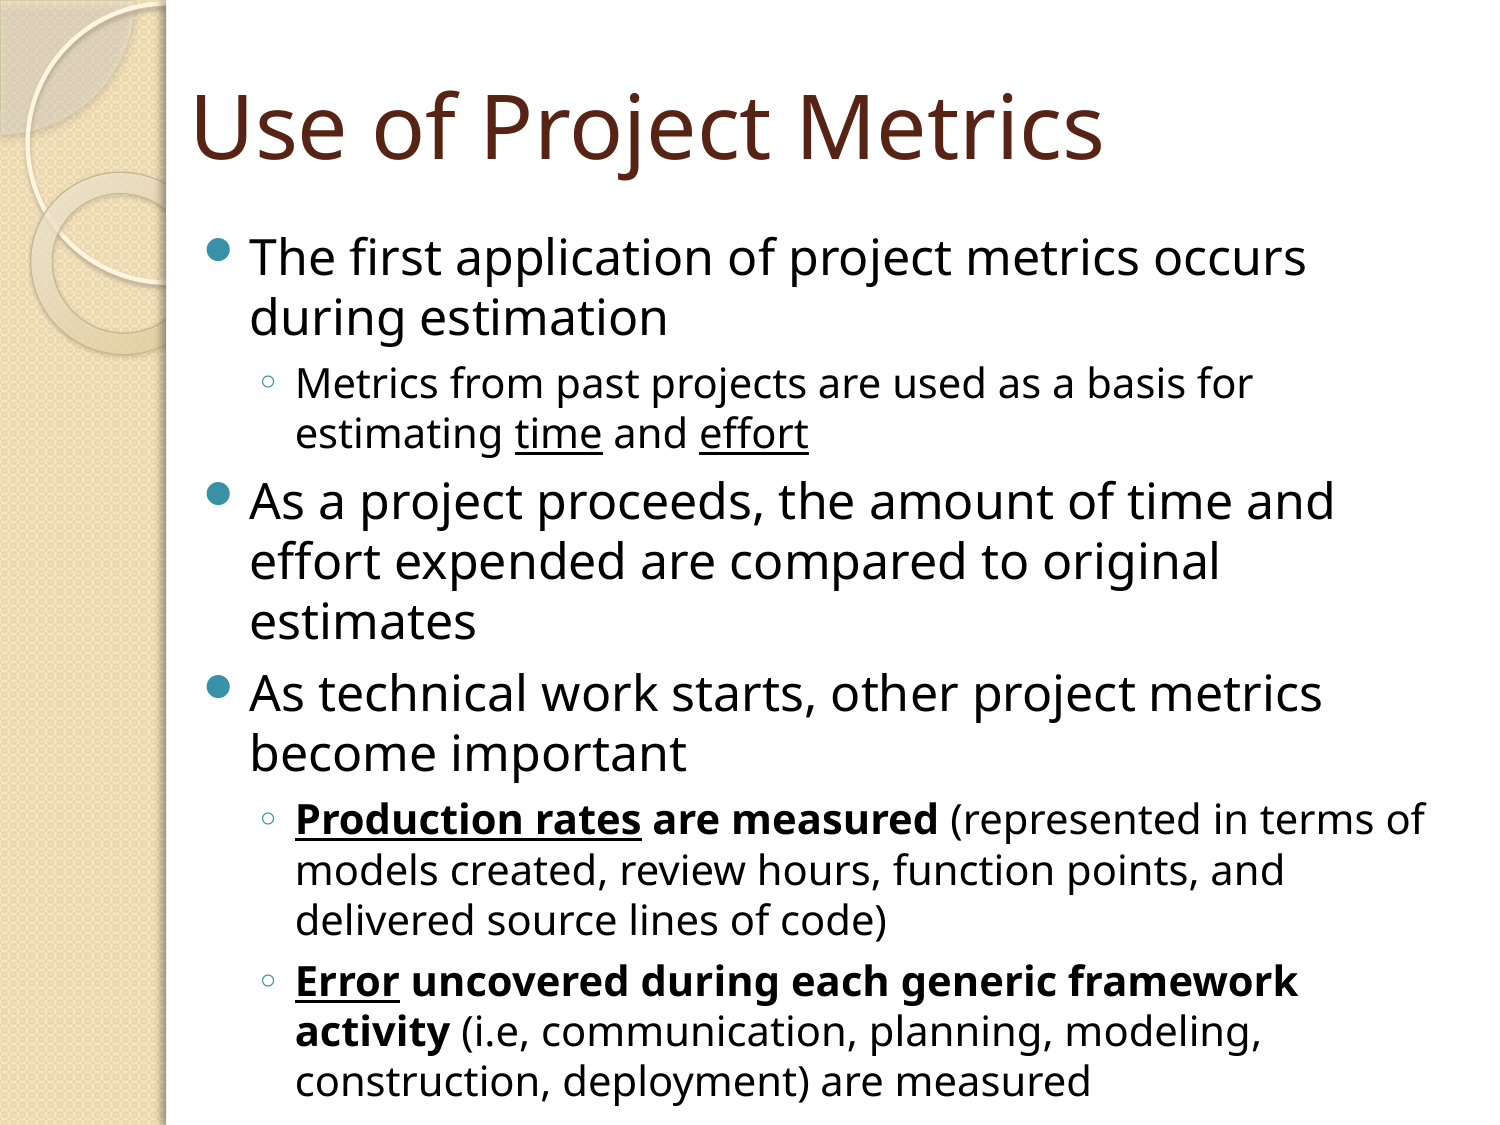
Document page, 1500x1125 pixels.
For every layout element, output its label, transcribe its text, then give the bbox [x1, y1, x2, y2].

list The first application of project metrics occurs during estimation Metrics from past projects are used as a basis for estimating time and effort As a project proceeds, the amount of time and effort expended are compared to original estimates As technical work starts, other project metrics become important Production rates are measured (represented in terms of models created, review hours, function points, and delivered source lines of code) Error uncovered during each generic framework activity (i.e, communication, planning, modeling, construction, deployment) are measured [174, 217, 1450, 1063]
title Use of Project Metrics [174, 30, 1450, 217]
